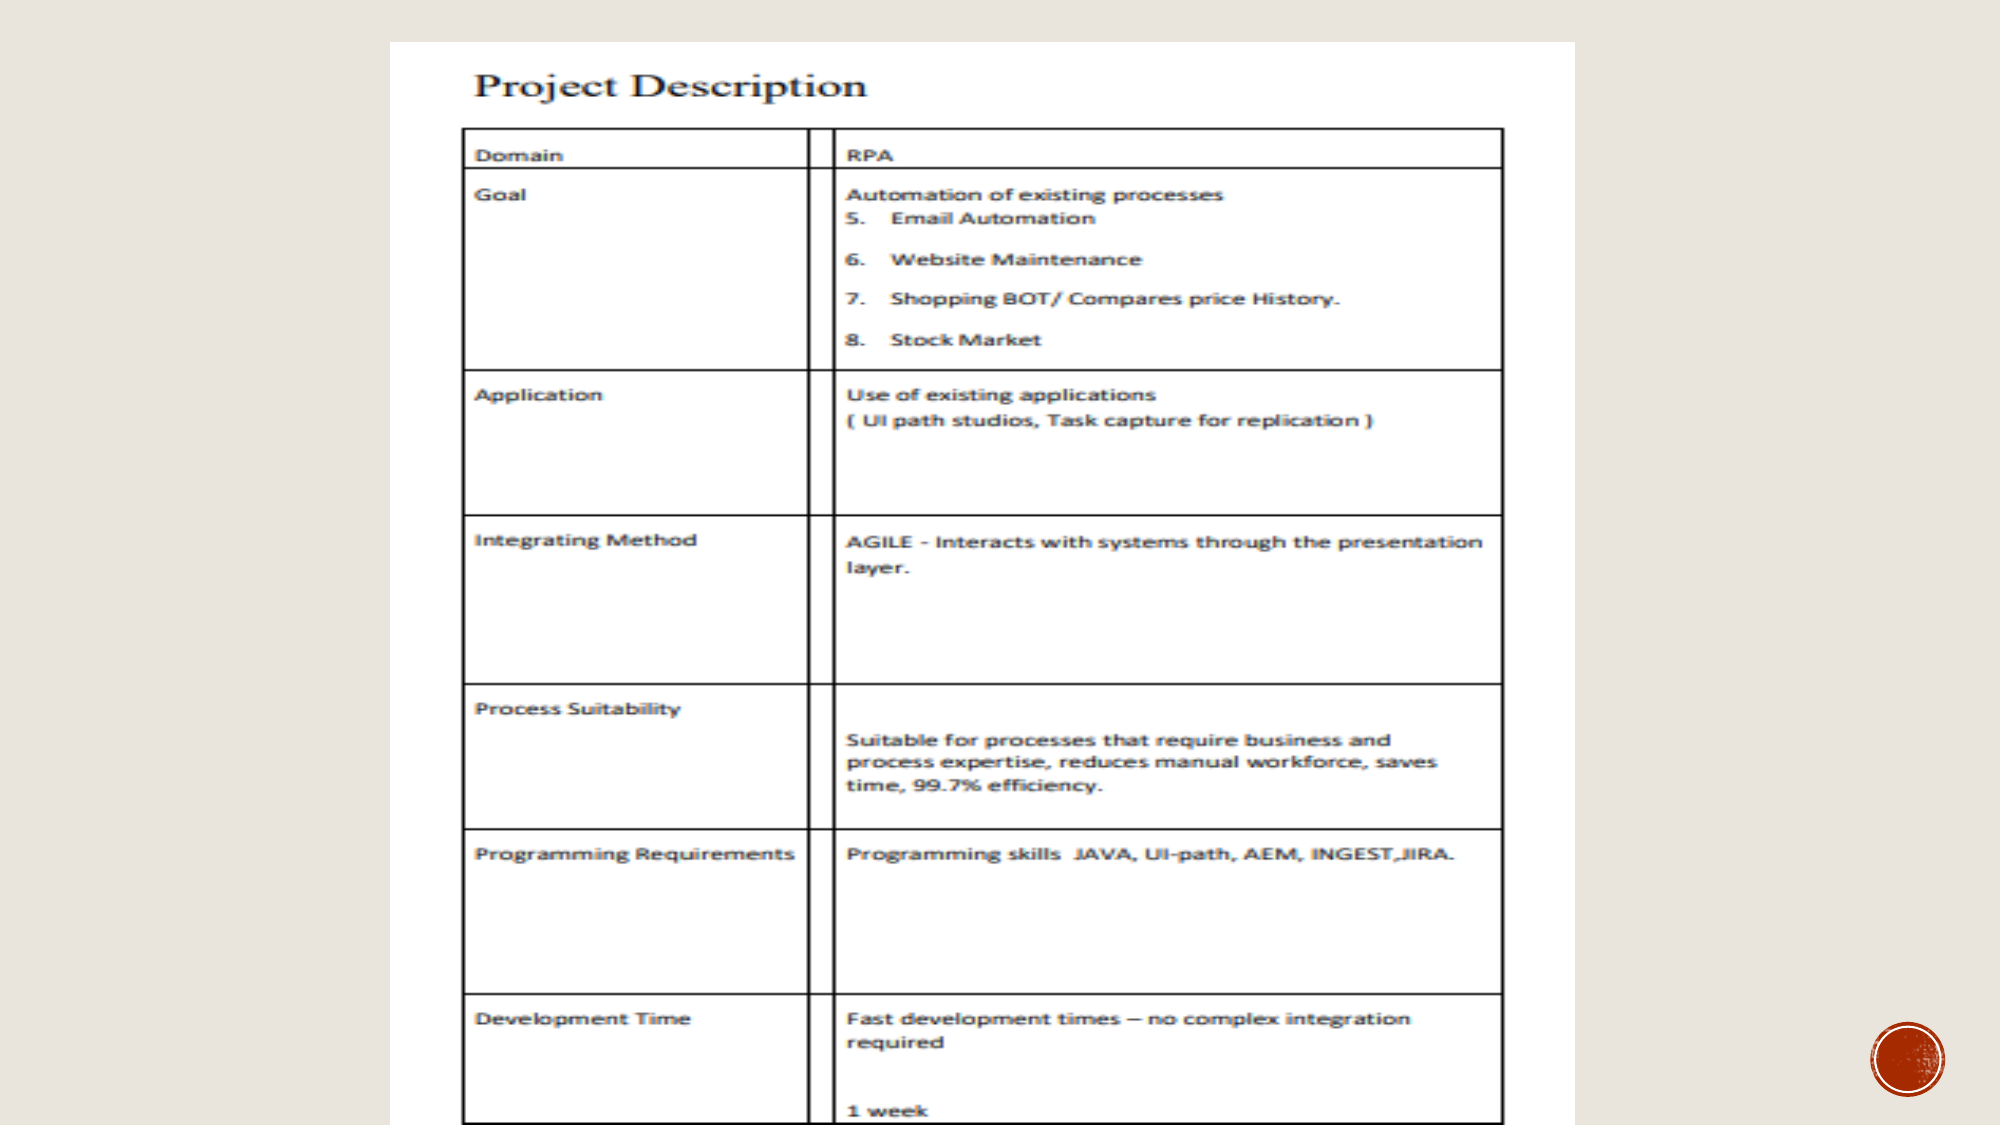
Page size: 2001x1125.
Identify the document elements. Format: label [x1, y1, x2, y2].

list [394, 46, 1569, 1122]
